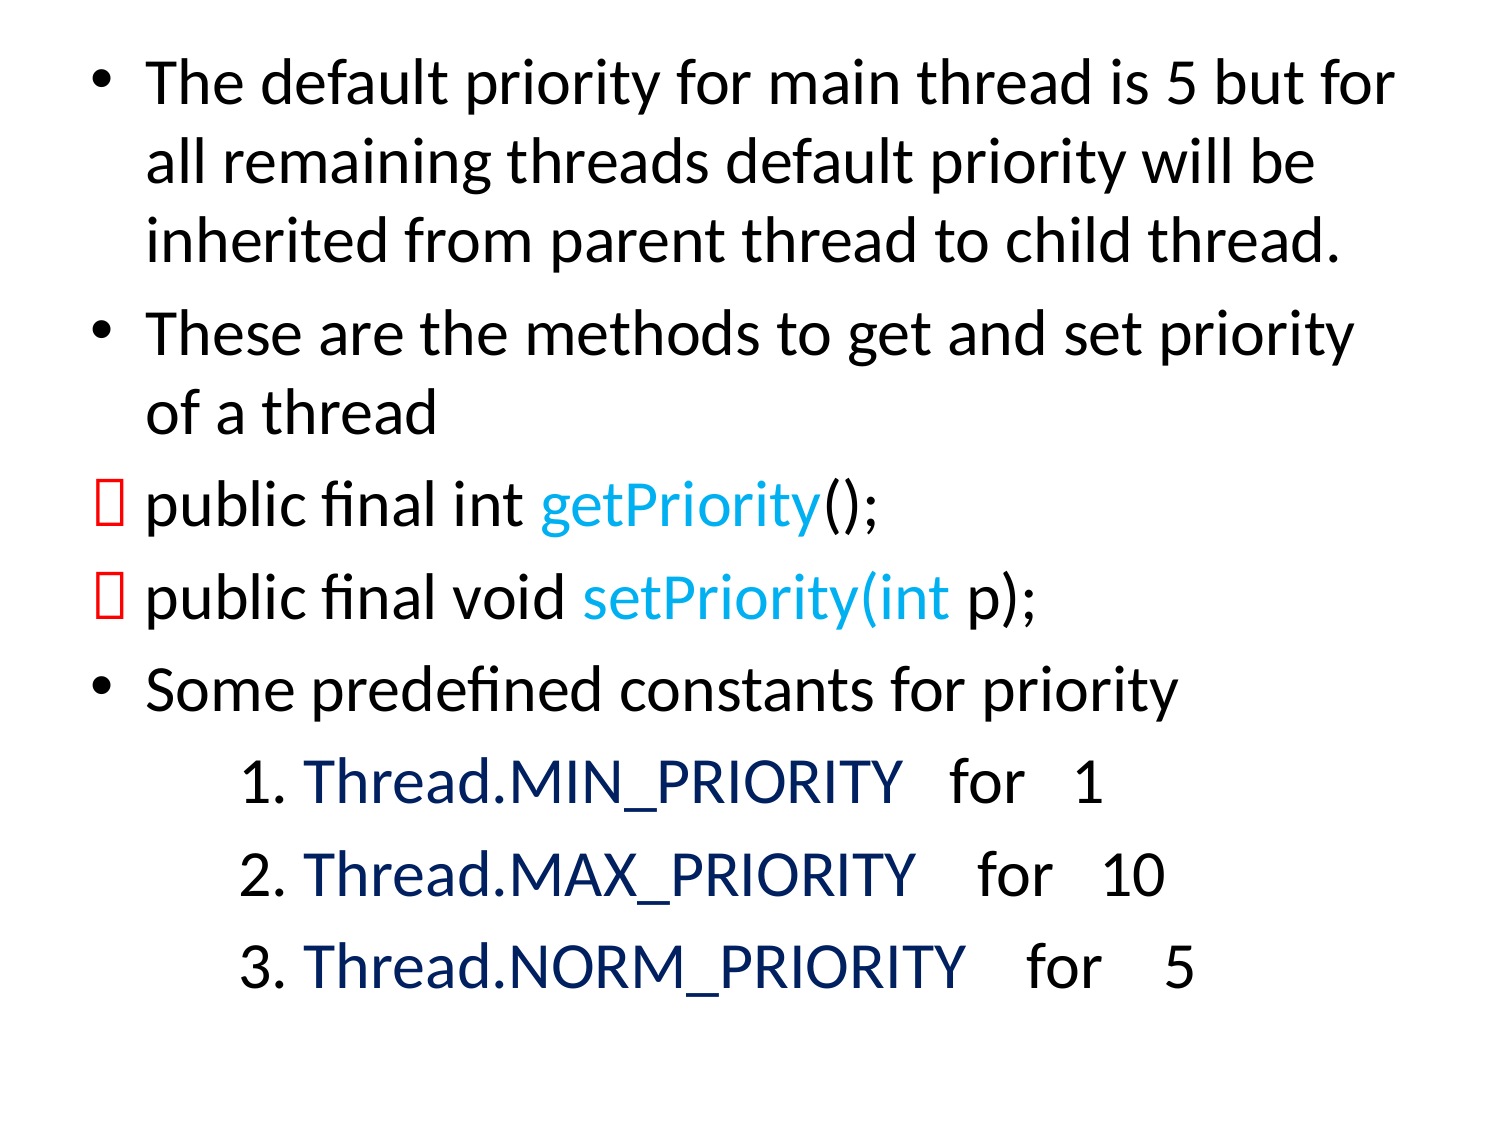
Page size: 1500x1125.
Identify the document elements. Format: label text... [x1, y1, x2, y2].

list The default priority for main thread is 5 but for all remaining threads default priority will be inherited from parent thread to child thread. These are the methods to get and set priority of a thread  public final int getPriority();  public final void setPriority(int p); Some predefined constants for priority 1. Thread.MIN_PRIORITY for 1 2. Thread.MAX_PRIORITY for 10 3. Thread.NORM_PRIORITY for 5 [75, 30, 1425, 1094]
